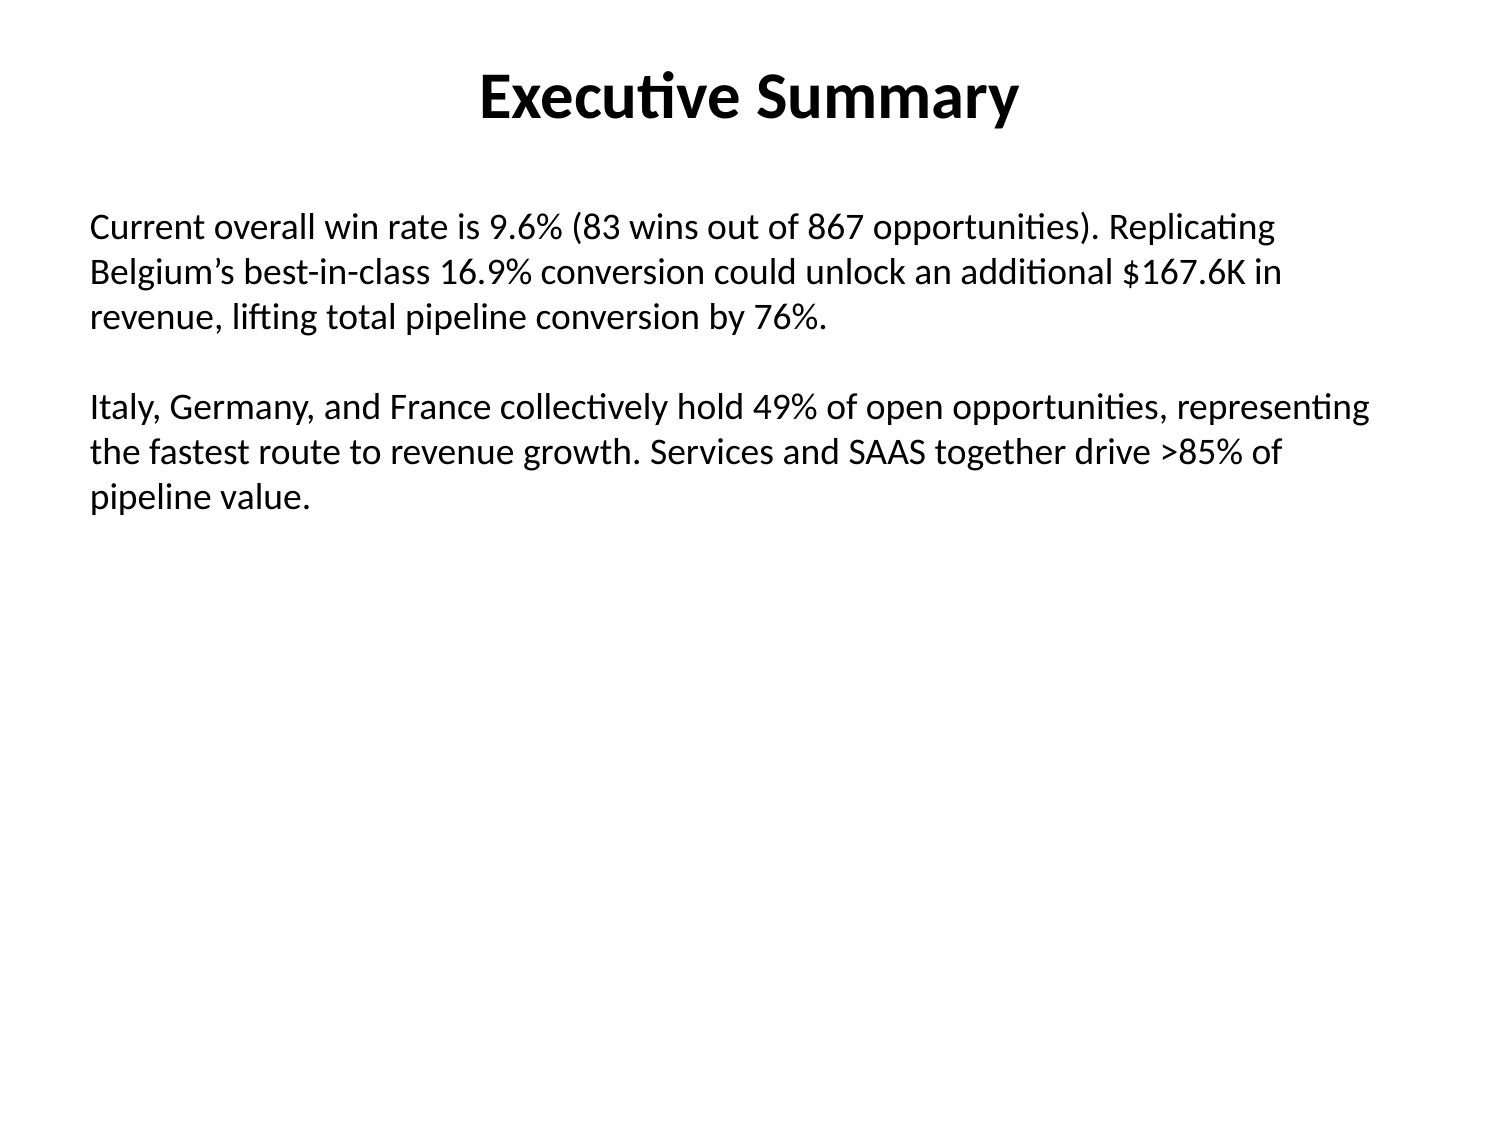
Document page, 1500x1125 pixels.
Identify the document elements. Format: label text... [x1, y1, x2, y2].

text_box Current overall win rate is 9.6% (83 wins out of 867 opportunities). Replicating Belgium’s best-in-class 16.9% conversion could unlock an additional $167.6K in revenue, lifting total pipeline conversion by 76%. Italy, Germany, and France collectively hold 49% of open opportunities, representing the fastest route to revenue growth. Services and SAAS together drive >85% of pipeline value. [74, 194, 1425, 525]
text_box Executive Summary [464, 44, 1036, 140]
